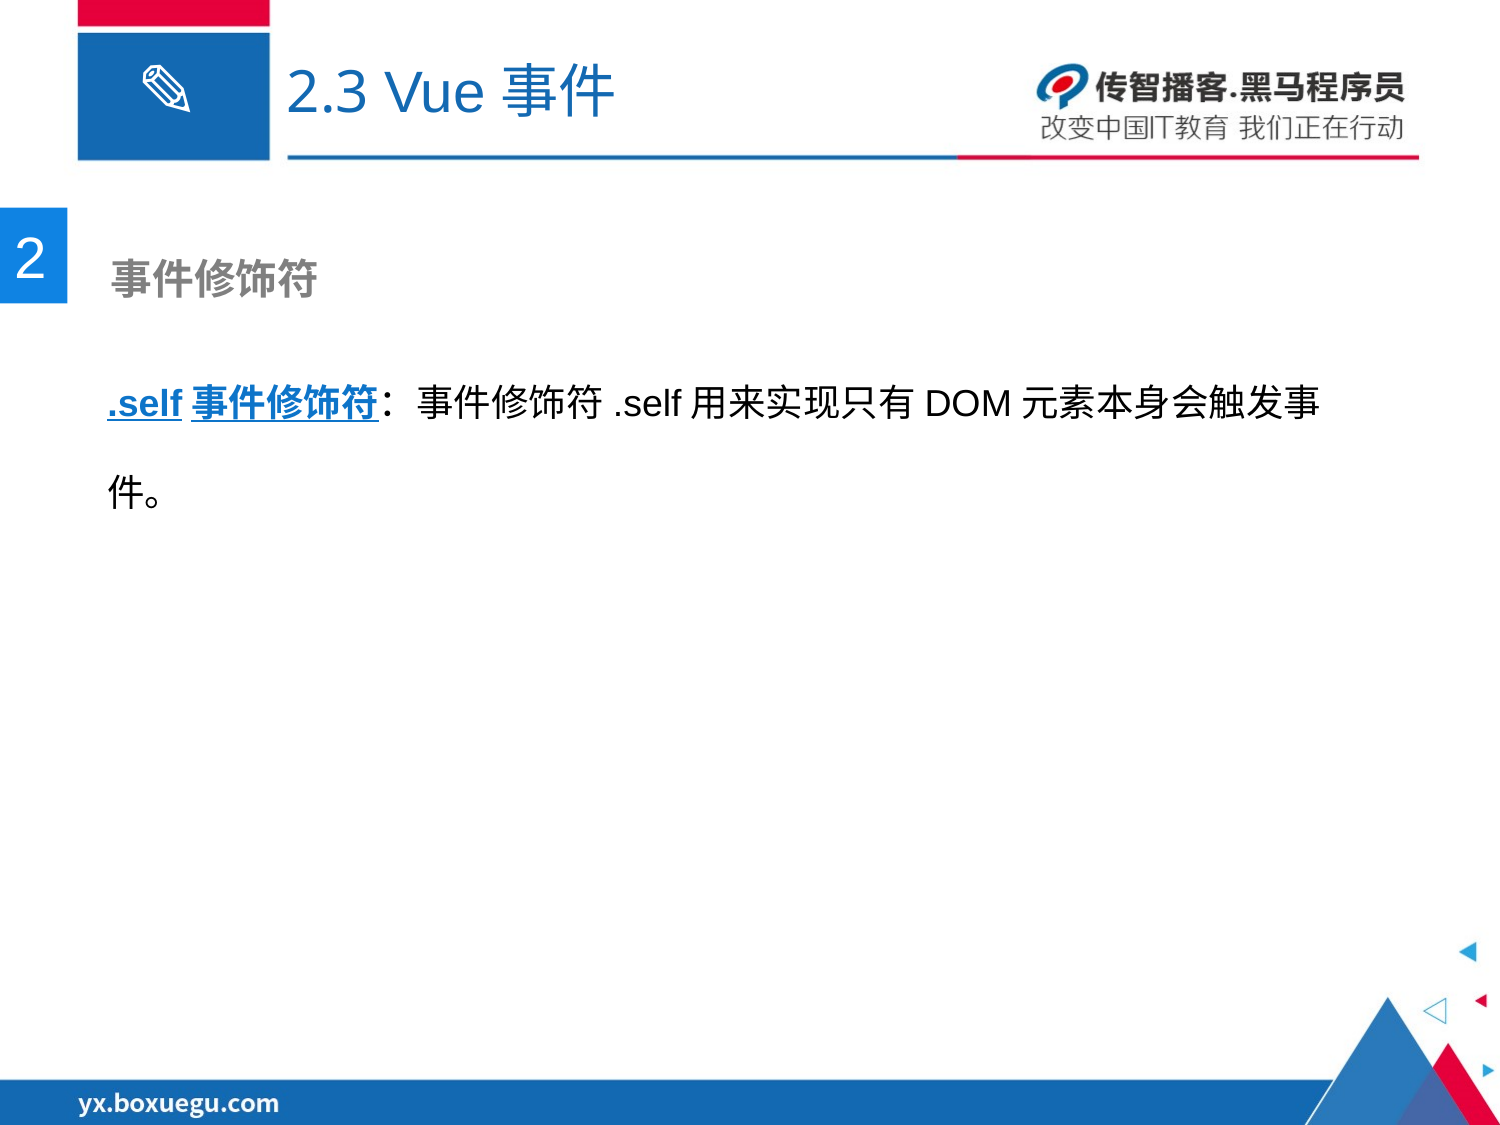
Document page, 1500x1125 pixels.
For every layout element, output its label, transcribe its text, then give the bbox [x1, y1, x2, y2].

picture [0, 0, 1500, 1125]
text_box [0, 207, 68, 304]
text_box 事件修饰符 [69, 245, 842, 355]
title 2.3 Vue事件 [271, 25, 1046, 153]
text_box .self事件修饰符：事件修饰符.self用来实现只有DOM元素本身会触发事件。 [92, 326, 1390, 522]
